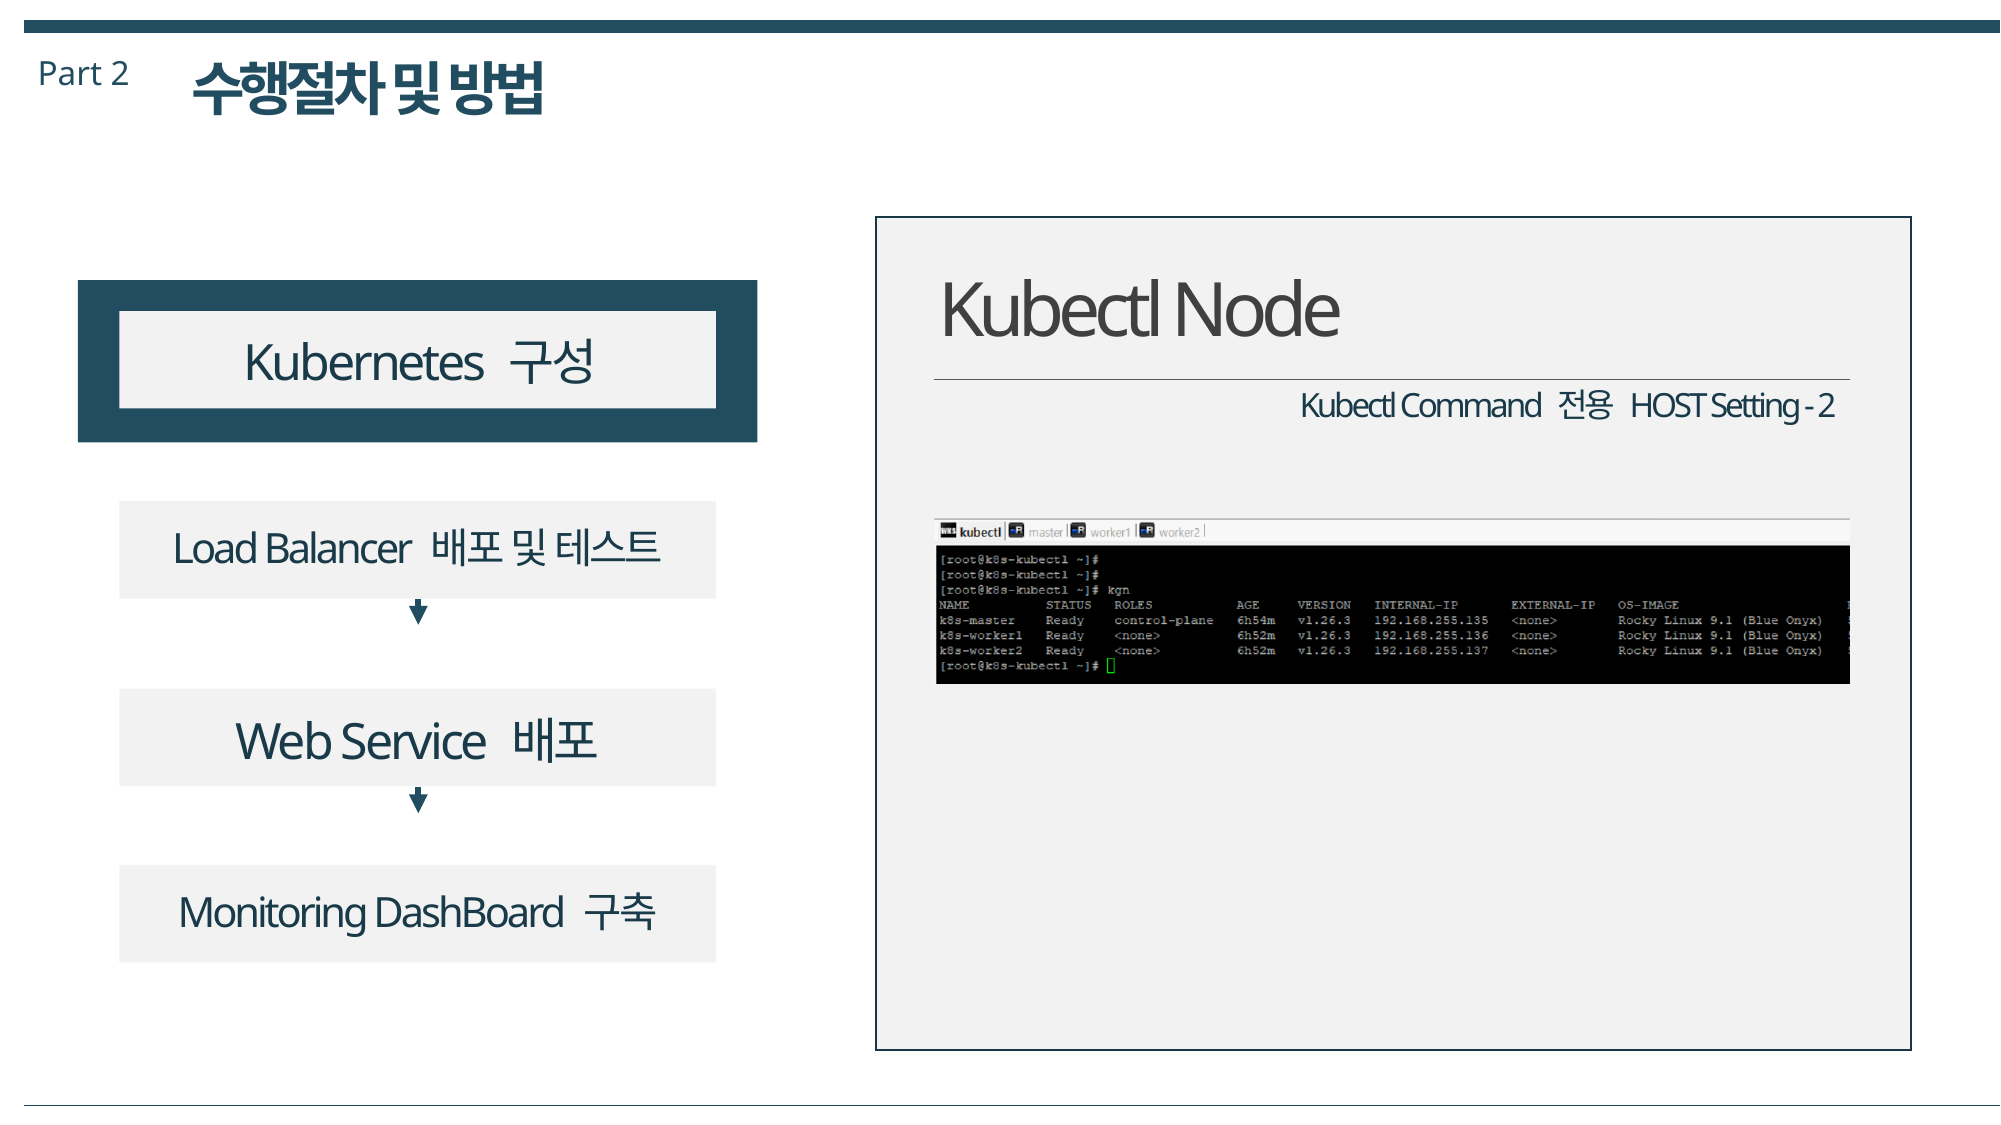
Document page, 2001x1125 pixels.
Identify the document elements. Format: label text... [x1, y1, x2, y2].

picture [934, 518, 1850, 684]
text_box Monitoring DashBoard 구축 [162, 878, 673, 943]
text_box [77, 279, 758, 443]
text_box Load Balancer 배포 및 테스트 [157, 513, 679, 579]
text_box [875, 216, 1912, 1051]
text_box Part 2 [22, 44, 145, 100]
text_box [118, 864, 717, 963]
text_box Kubectl Node [923, 253, 1359, 359]
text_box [119, 688, 717, 814]
text_box [118, 310, 717, 410]
text_box [118, 500, 717, 600]
text_box 수행절차 및 방법 [176, 44, 563, 130]
text_box Kubectl Command 전용 HOST Setting - 2 [1284, 376, 1852, 432]
text_box Kubernetes 구성 [229, 323, 613, 398]
